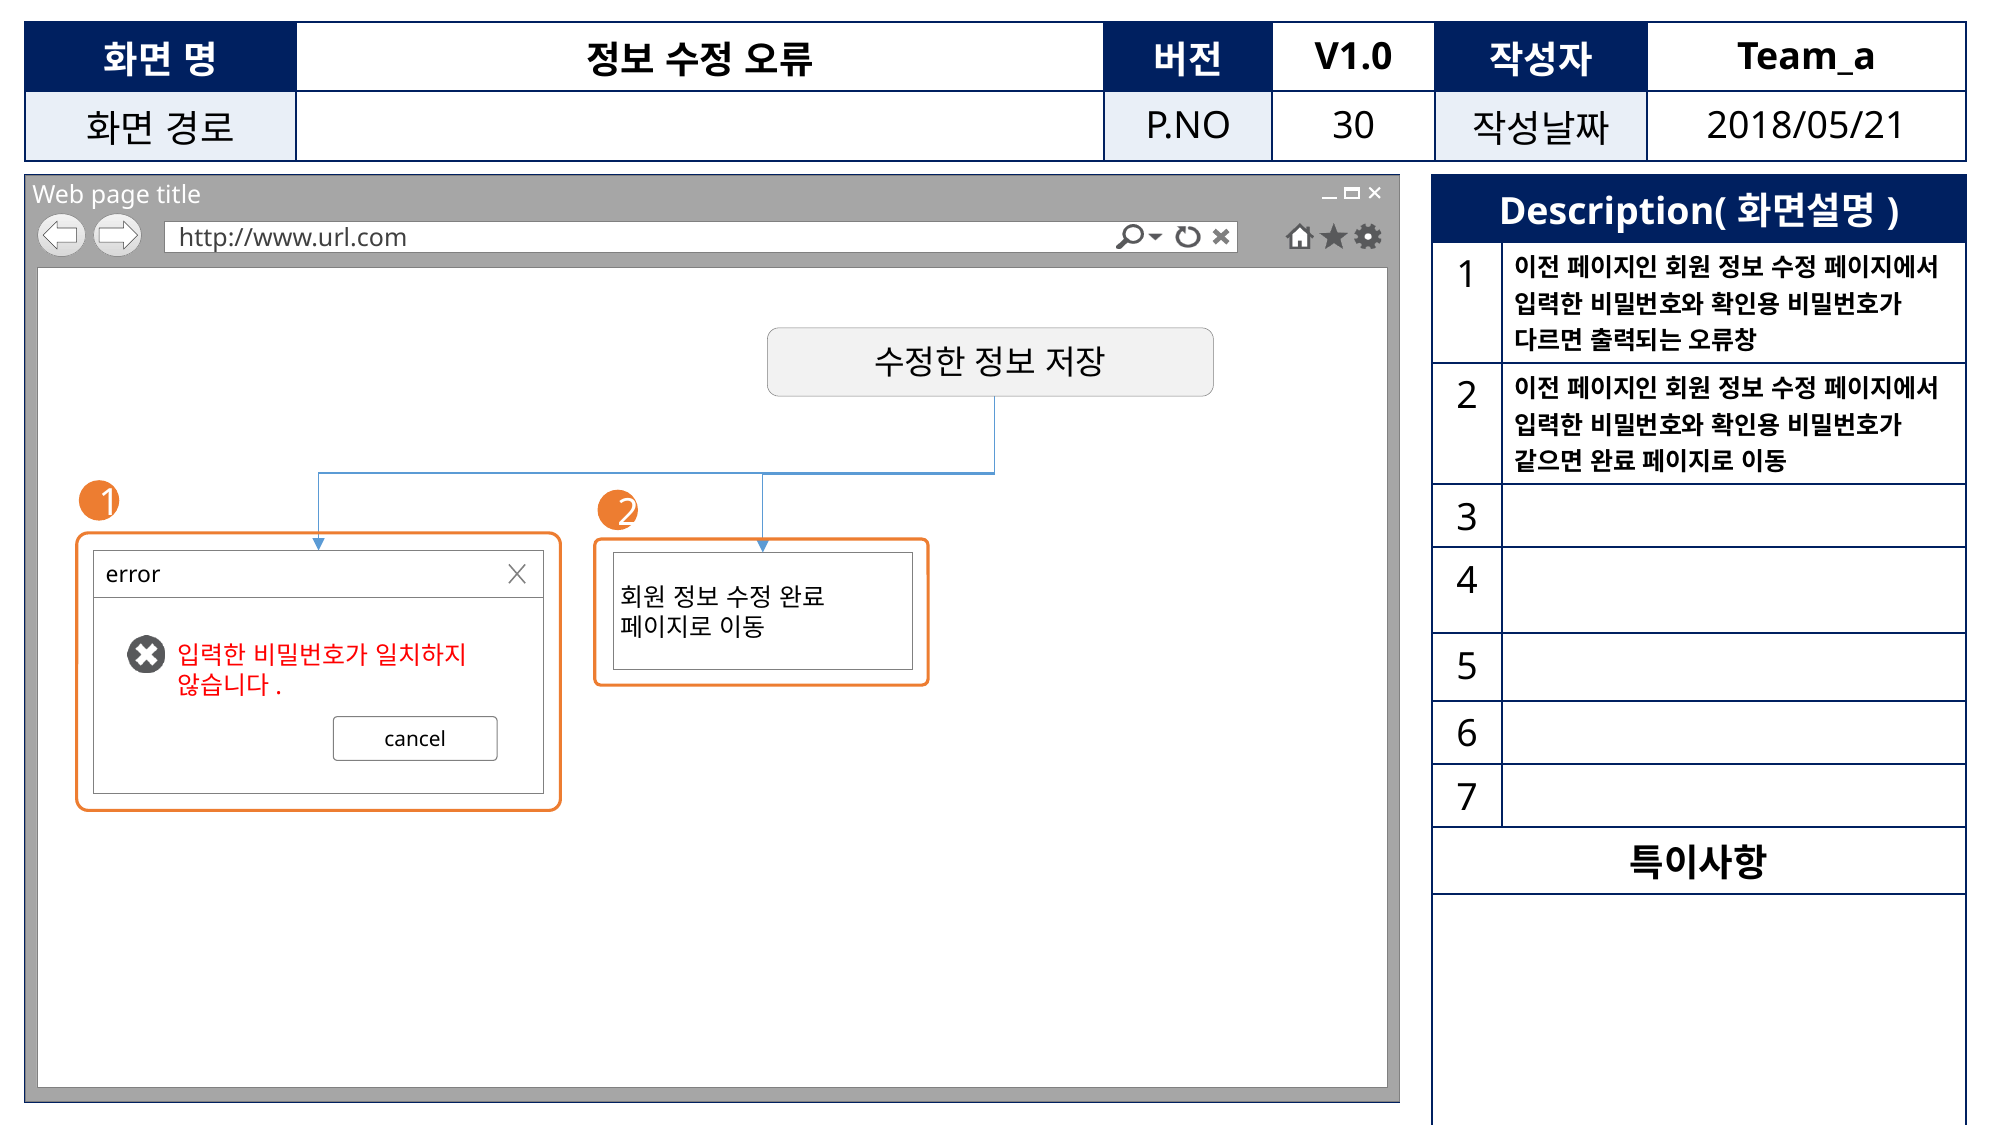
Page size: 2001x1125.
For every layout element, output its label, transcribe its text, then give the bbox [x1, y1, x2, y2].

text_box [25, 175, 1400, 1102]
table_cell 3 [1433, 485, 1501, 546]
table_header Team_a [1648, 23, 1965, 90]
table_cell [1433, 895, 1965, 1125]
table_cell 이전 페이지인 회원 정보 수정 페이지에서 입력한 비밀번호와 확인용 비밀번호가 다르면 출력되는 오류창 [1503, 243, 1965, 362]
table_cell 6 [1433, 702, 1501, 763]
table_cell 5 [1433, 634, 1501, 700]
table_cell 특이사항 [1433, 828, 1965, 893]
table_cell [297, 92, 1103, 160]
table_cell P.NO [1105, 92, 1271, 160]
table_cell [1503, 765, 1965, 826]
picture [127, 635, 165, 673]
table_header 정보 수정 오류 [297, 23, 1103, 90]
table_cell 2 [1433, 364, 1501, 483]
table_cell 2018/05/21 [1648, 92, 1965, 160]
table_cell 화면 경로 [26, 92, 295, 160]
table_cell 1 [1433, 243, 1501, 362]
table_cell [1503, 485, 1965, 546]
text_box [800, 358, 957, 591]
table_cell [1503, 548, 1965, 632]
table_header V1.0 [1273, 23, 1434, 90]
table_cell [1503, 702, 1965, 763]
table_cell 7 [1433, 765, 1501, 826]
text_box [93, 550, 544, 826]
table_cell 이전 페이지인 회원 정보 수정 페이지에서 입력한 비밀번호와 확인용 비밀번호가 같으면 완료 페이지로 이동 [1503, 364, 1965, 483]
table_header 화면 명 [26, 23, 295, 90]
table_header 버전 [1105, 23, 1271, 90]
table_cell [1503, 634, 1965, 700]
table_header Description(화면설명) [1433, 176, 1965, 241]
table_cell 작성날짜 [1436, 92, 1646, 160]
table_cell 30 [1273, 92, 1434, 160]
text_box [579, 135, 734, 812]
table_header 작성자 [1436, 23, 1646, 90]
table_cell 4 [1433, 548, 1501, 632]
